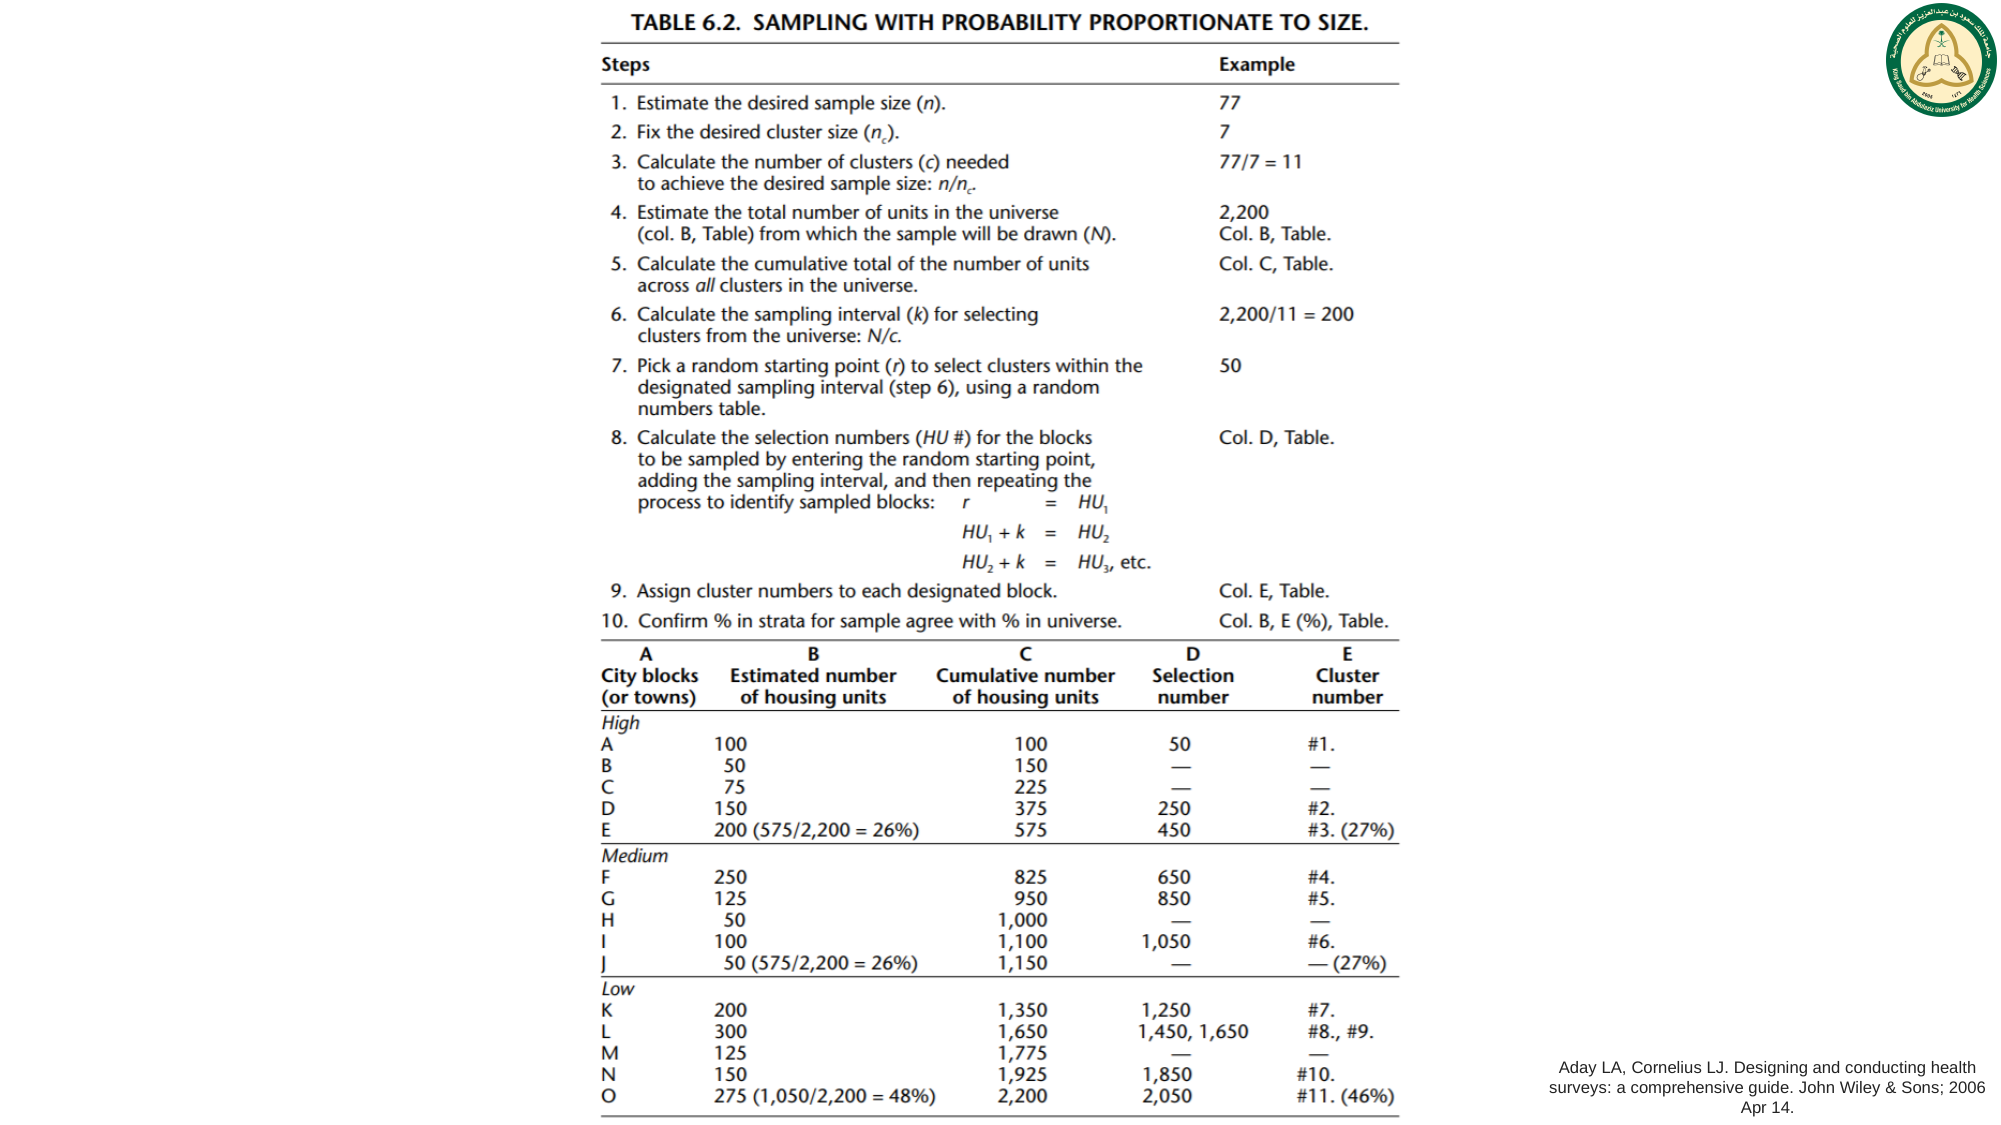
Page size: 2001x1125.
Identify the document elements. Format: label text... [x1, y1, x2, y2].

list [587, 0, 1412, 1125]
picture [1886, 3, 1997, 117]
text_box Aday LA, Cornelius LJ. Designing and conducting health surveys: a comprehensive guide. John Wiley & Sons; 2006 Apr 14. [1520, 1049, 2000, 1125]
